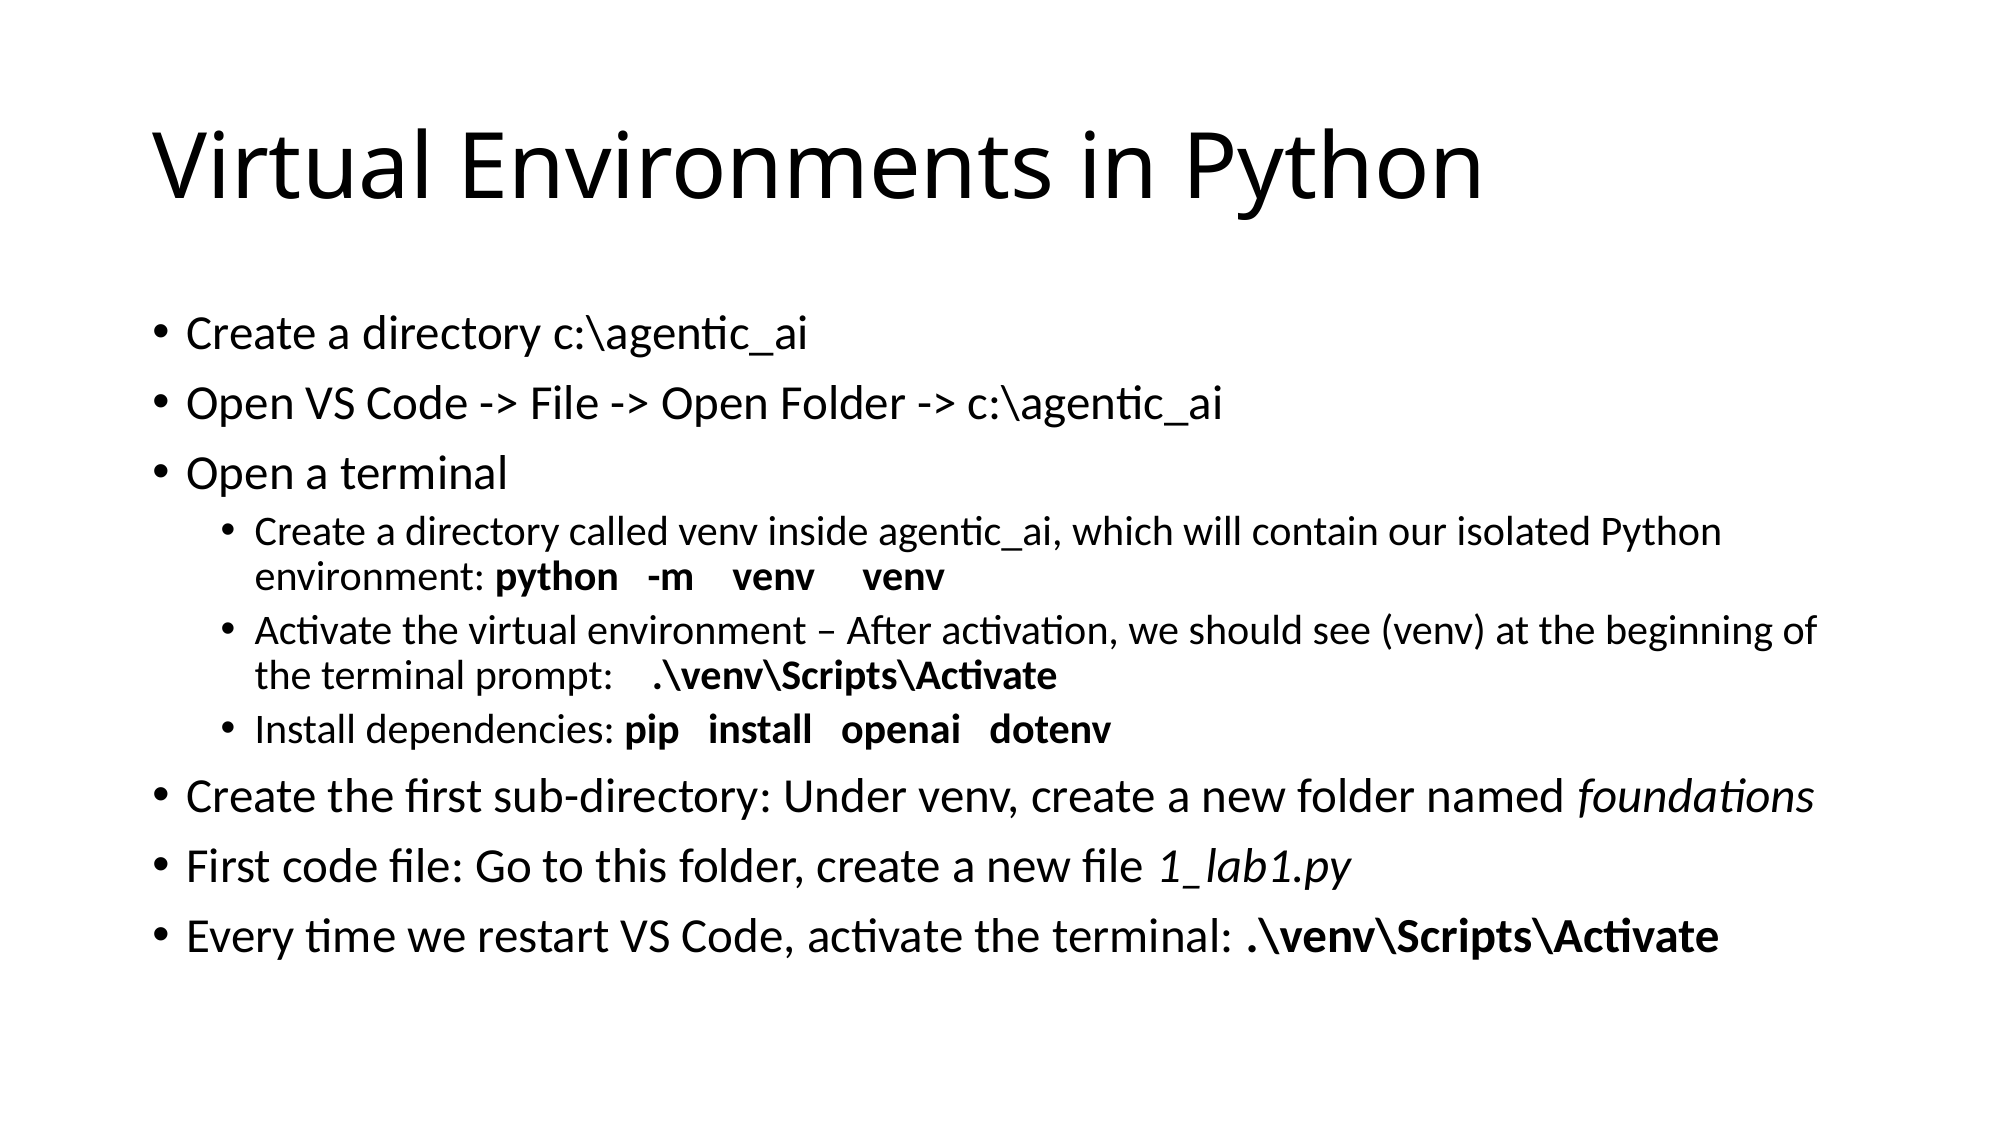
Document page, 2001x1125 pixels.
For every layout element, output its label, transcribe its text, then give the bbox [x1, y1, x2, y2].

title Virtual Environments in Python [137, 59, 1863, 278]
list Create a directory c:\agentic_ai Open VS Code -> File -> Open Folder -> c:\agentic_ai Open a terminal Create a directory called venv inside agentic_ai, which will contain our isolated Python environment: python -m venv venv Activate the virtual environment – After activation, we should see (venv) at the beginning of the terminal prompt: .\venv\Scripts\Activate Install dependencies: pip install openai dotenv Create the first sub-directory: Under venv, create a new folder named foundations First code file: Go to this folder, create a new file 1_lab1.py Every time we restart VS Code, activate the terminal: .\venv\Scripts\Activate [137, 299, 1863, 1014]
